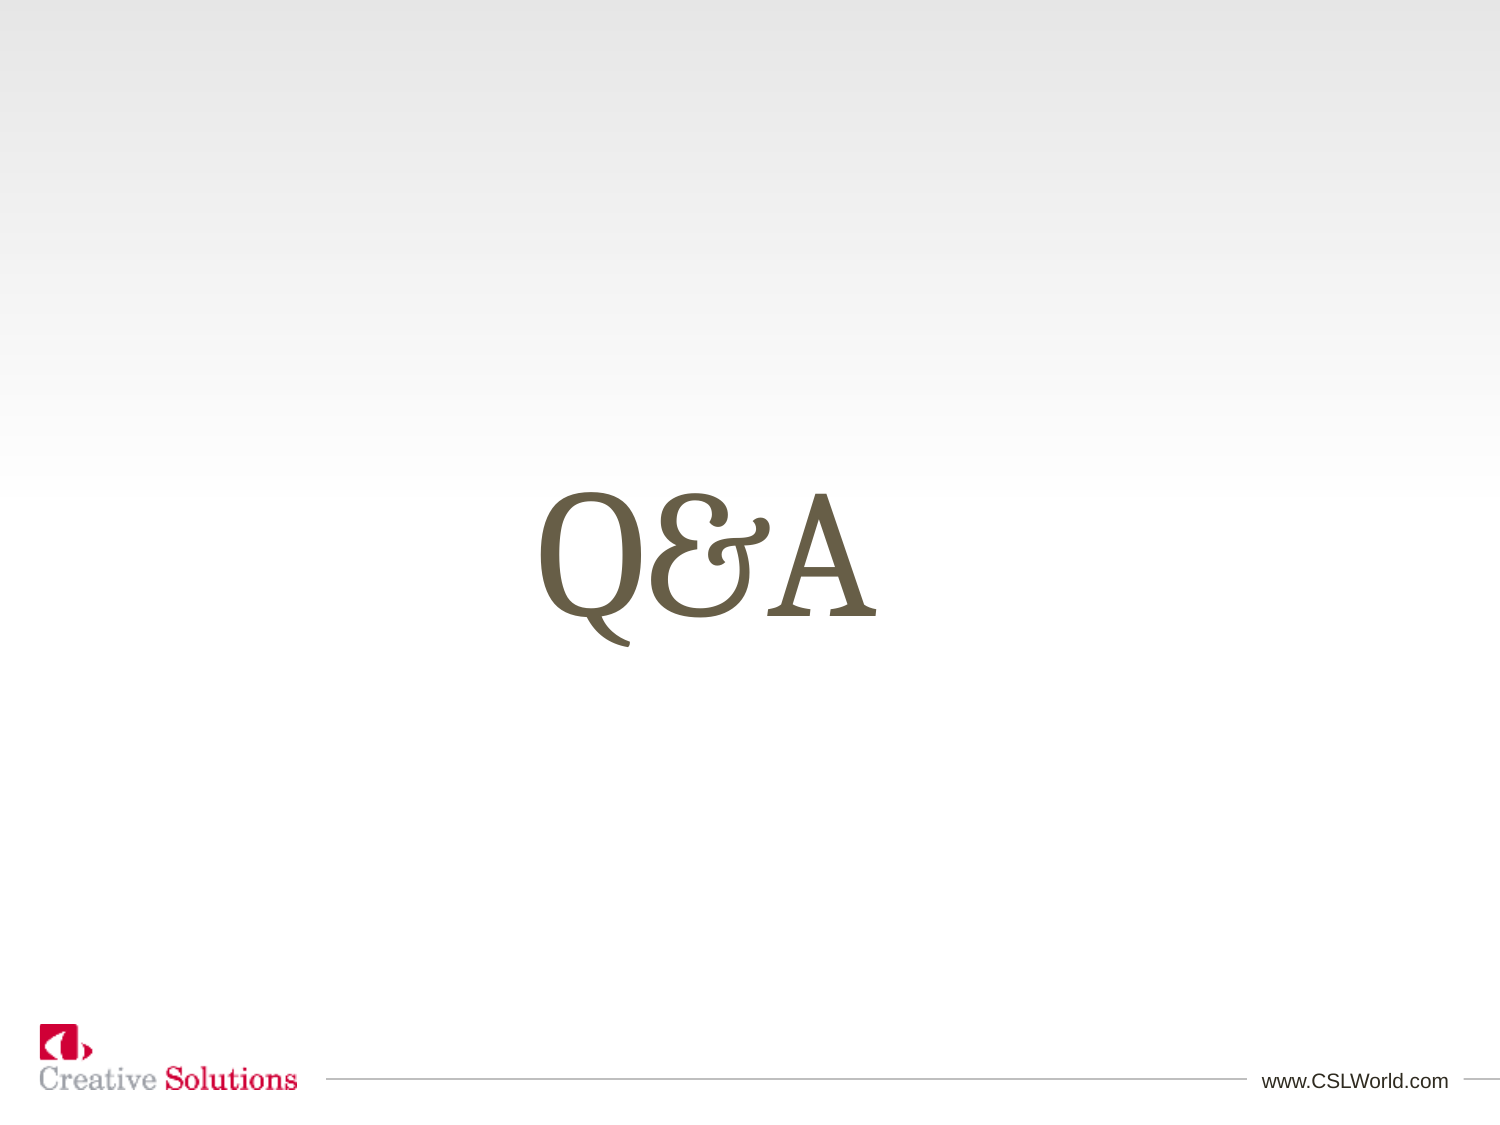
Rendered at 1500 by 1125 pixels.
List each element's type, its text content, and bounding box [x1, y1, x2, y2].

picture [39, 1024, 297, 1090]
text_box Q&A [521, 426, 1090, 634]
